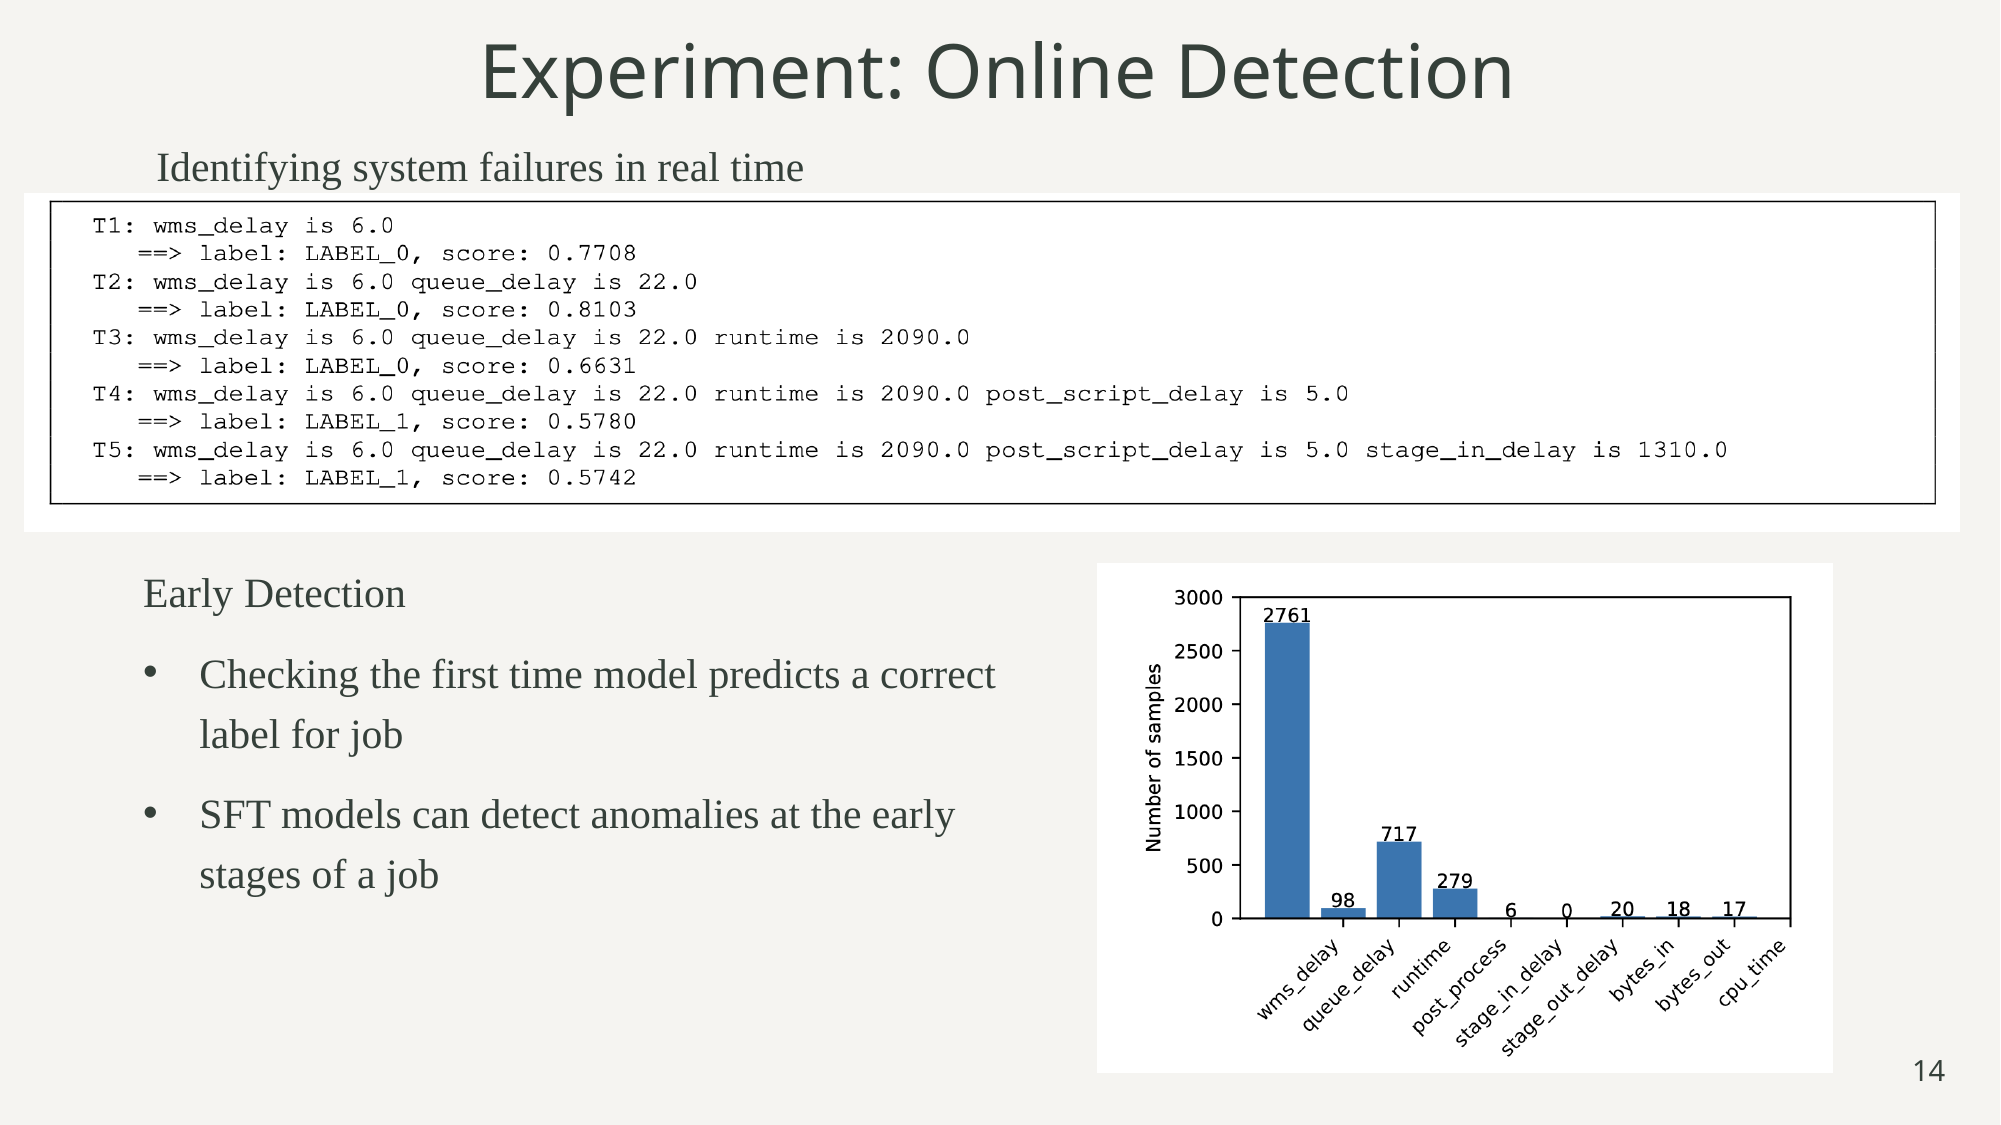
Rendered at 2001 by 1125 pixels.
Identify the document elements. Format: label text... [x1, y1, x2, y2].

text_box Identifying system failures in real time [141, 122, 1076, 193]
slide_number 14 [1875, 1042, 1961, 1103]
picture [24, 193, 1961, 533]
title Experiment: Online Detection [150, 34, 1845, 122]
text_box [127, 547, 1834, 1073]
